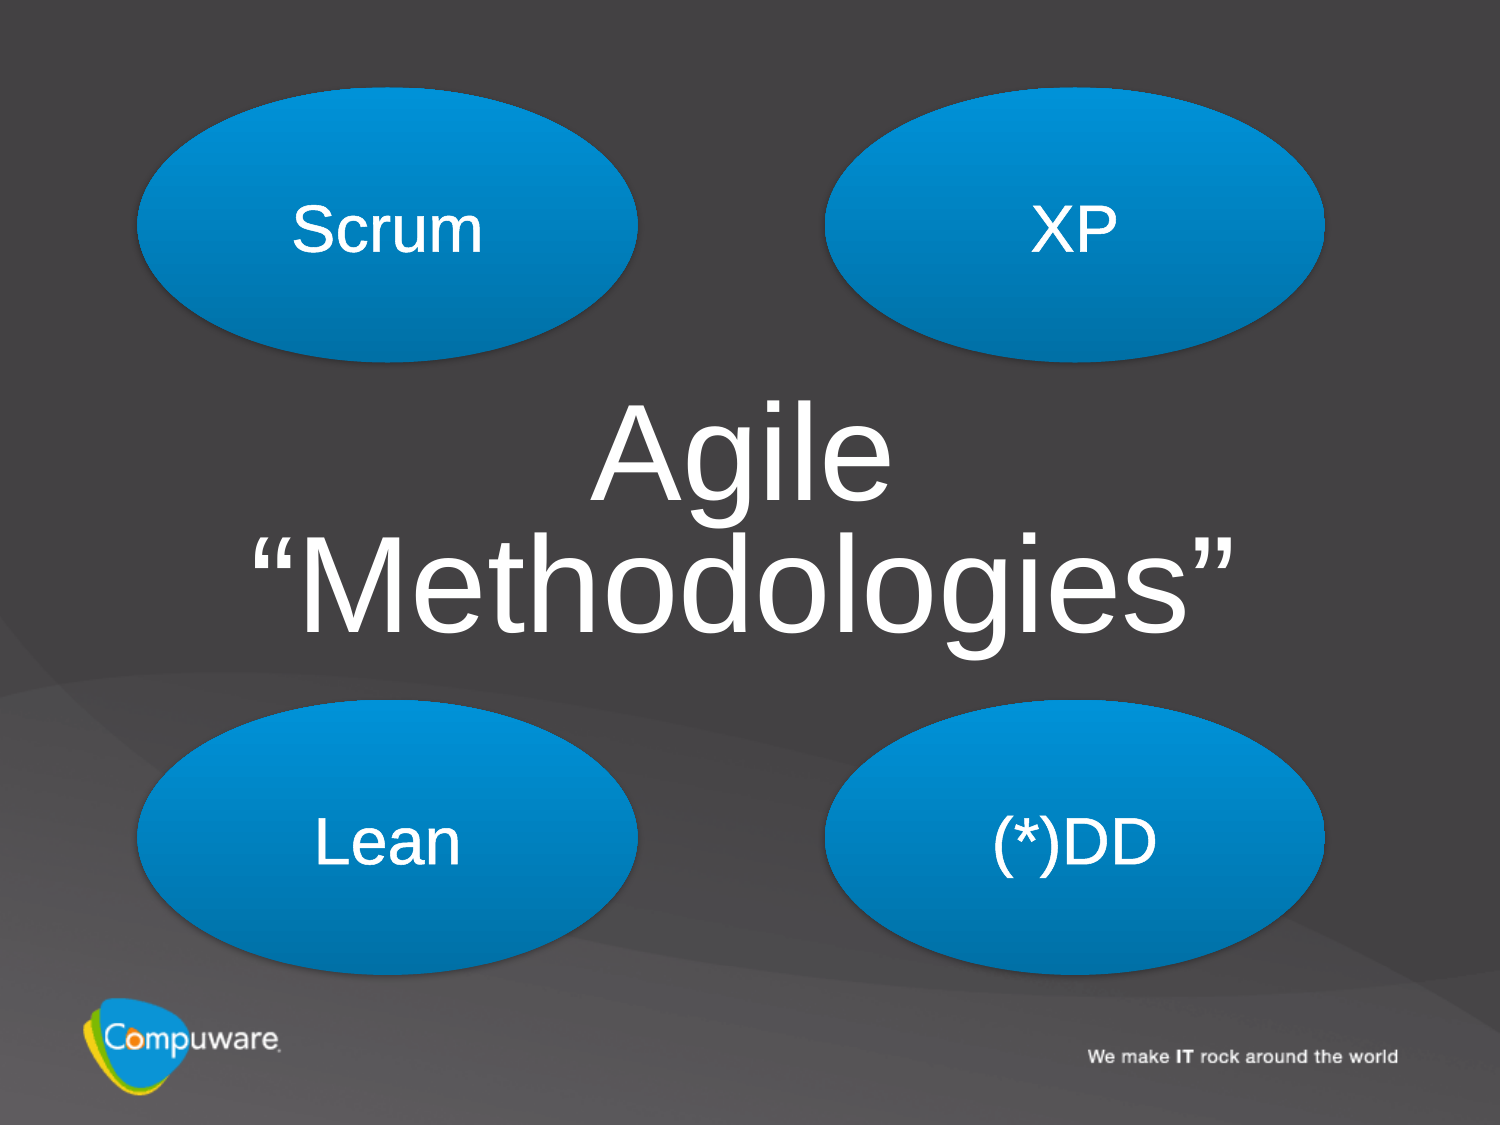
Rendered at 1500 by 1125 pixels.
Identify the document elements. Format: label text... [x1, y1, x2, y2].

picture [0, 0, 1500, 1125]
text_box Scrum [137, 87, 638, 363]
text_box (*)DD [825, 699, 1326, 976]
text_box Lean [137, 699, 638, 976]
text_box XP [825, 87, 1326, 363]
title Agile “Methodologies” [87, 387, 1401, 667]
